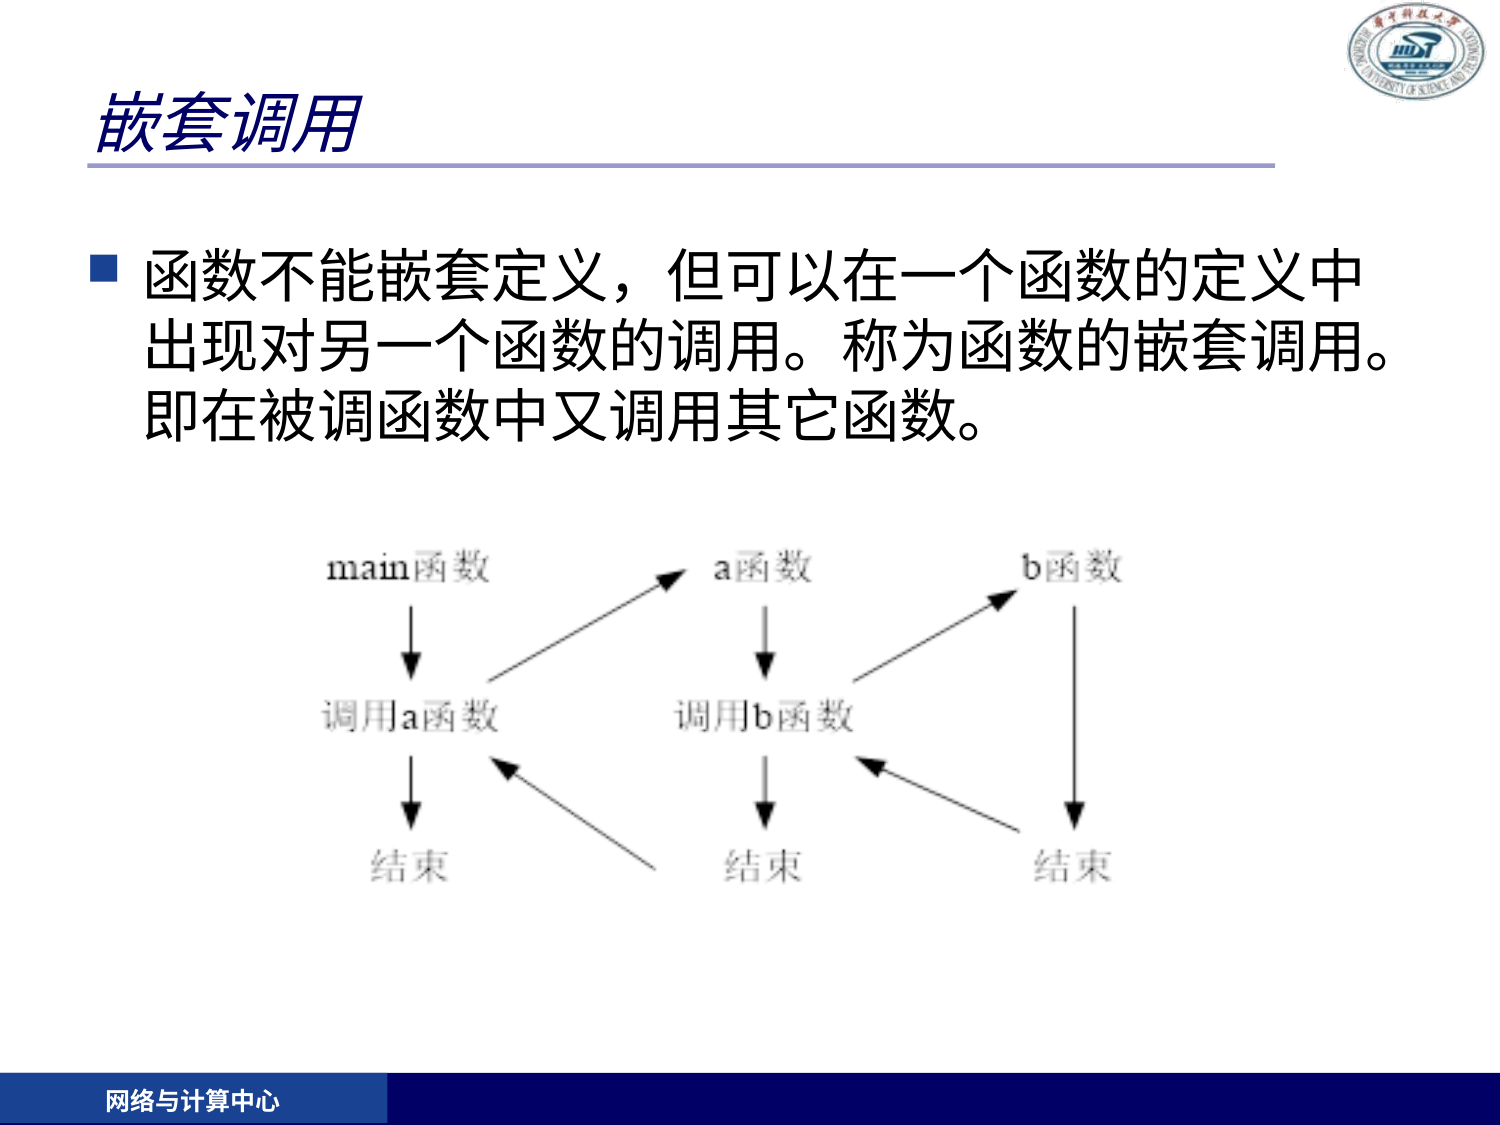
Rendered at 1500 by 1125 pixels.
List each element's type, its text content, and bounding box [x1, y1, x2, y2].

picture [295, 526, 1197, 917]
picture [1344, 0, 1489, 103]
title 嵌套调用 [75, 64, 1225, 177]
list 函数不能嵌套定义，但可以在一个函数的定义中出现对另一个函数的调用。称为函数的嵌套调用。即在被调函数中又调用其它函数。 [71, 231, 1422, 987]
slide_number 网络与计算中心 [17, 1078, 368, 1116]
